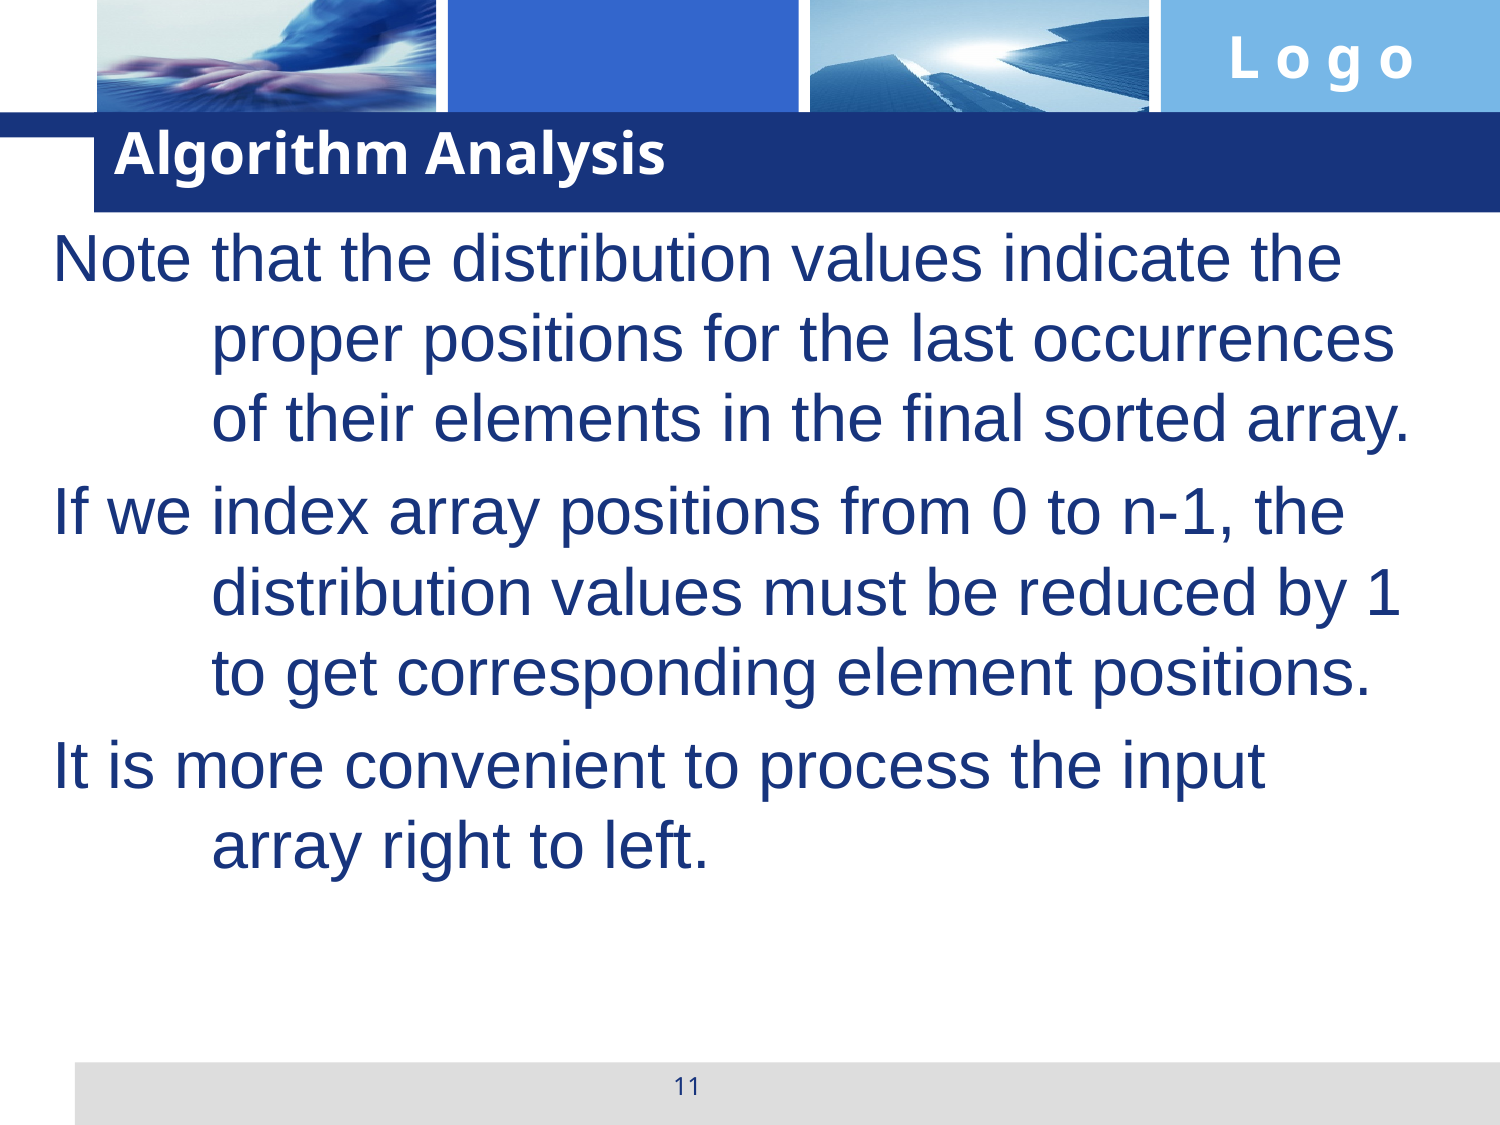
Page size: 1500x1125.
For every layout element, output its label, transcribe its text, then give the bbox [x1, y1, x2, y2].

slide_number 11 [512, 1062, 863, 1116]
text_box Algorithm Analysis [99, 95, 1500, 208]
picture [97, 0, 437, 112]
text_box Note that the distribution values indicate the proper positions for the last occurrences of their elements in the final sorted array. If we index array positions from 0 to n-1, the distribution values must be reduced by 1 to get corresponding element positions. It is more convenient to process the input array right to left. [37, 207, 1438, 1013]
picture [810, 0, 1150, 95]
